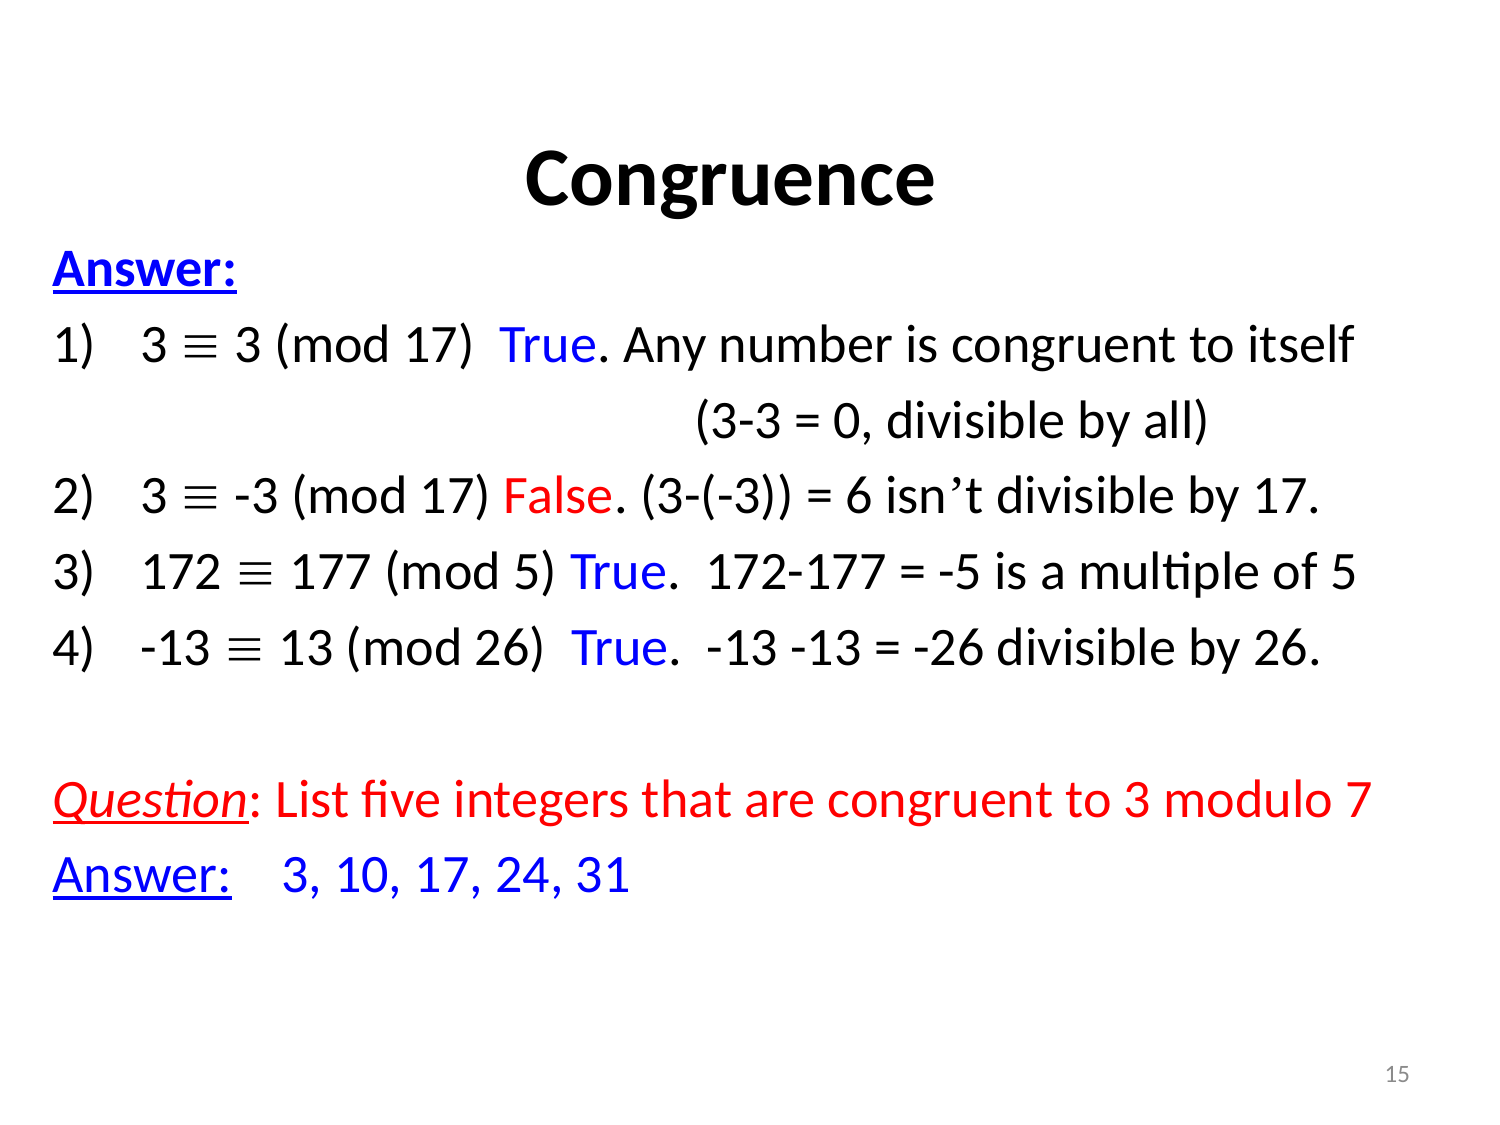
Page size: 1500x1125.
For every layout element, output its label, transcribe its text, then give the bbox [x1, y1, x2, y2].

slide_number 15 [1074, 1042, 1425, 1103]
list Answer: 3  3 (mod 17) True. Any number is congruent to itself (3-3 = 0, divisible by all) 2) 3  -3 (mod 17) False. (3-(-3)) = 6 isn’t divisible by 17. 3) 172  177 (mod 5) True. 172-177 = -5 is a multiple of 5 4) -13  13 (mod 26) True. -13 -13 = -26 divisible by 26. Question: List five integers that are congruent to 3 modulo 7 Answer: 3, 10, 17, 24, 31 [37, 224, 1463, 1006]
title Congruence [74, 107, 1426, 224]
